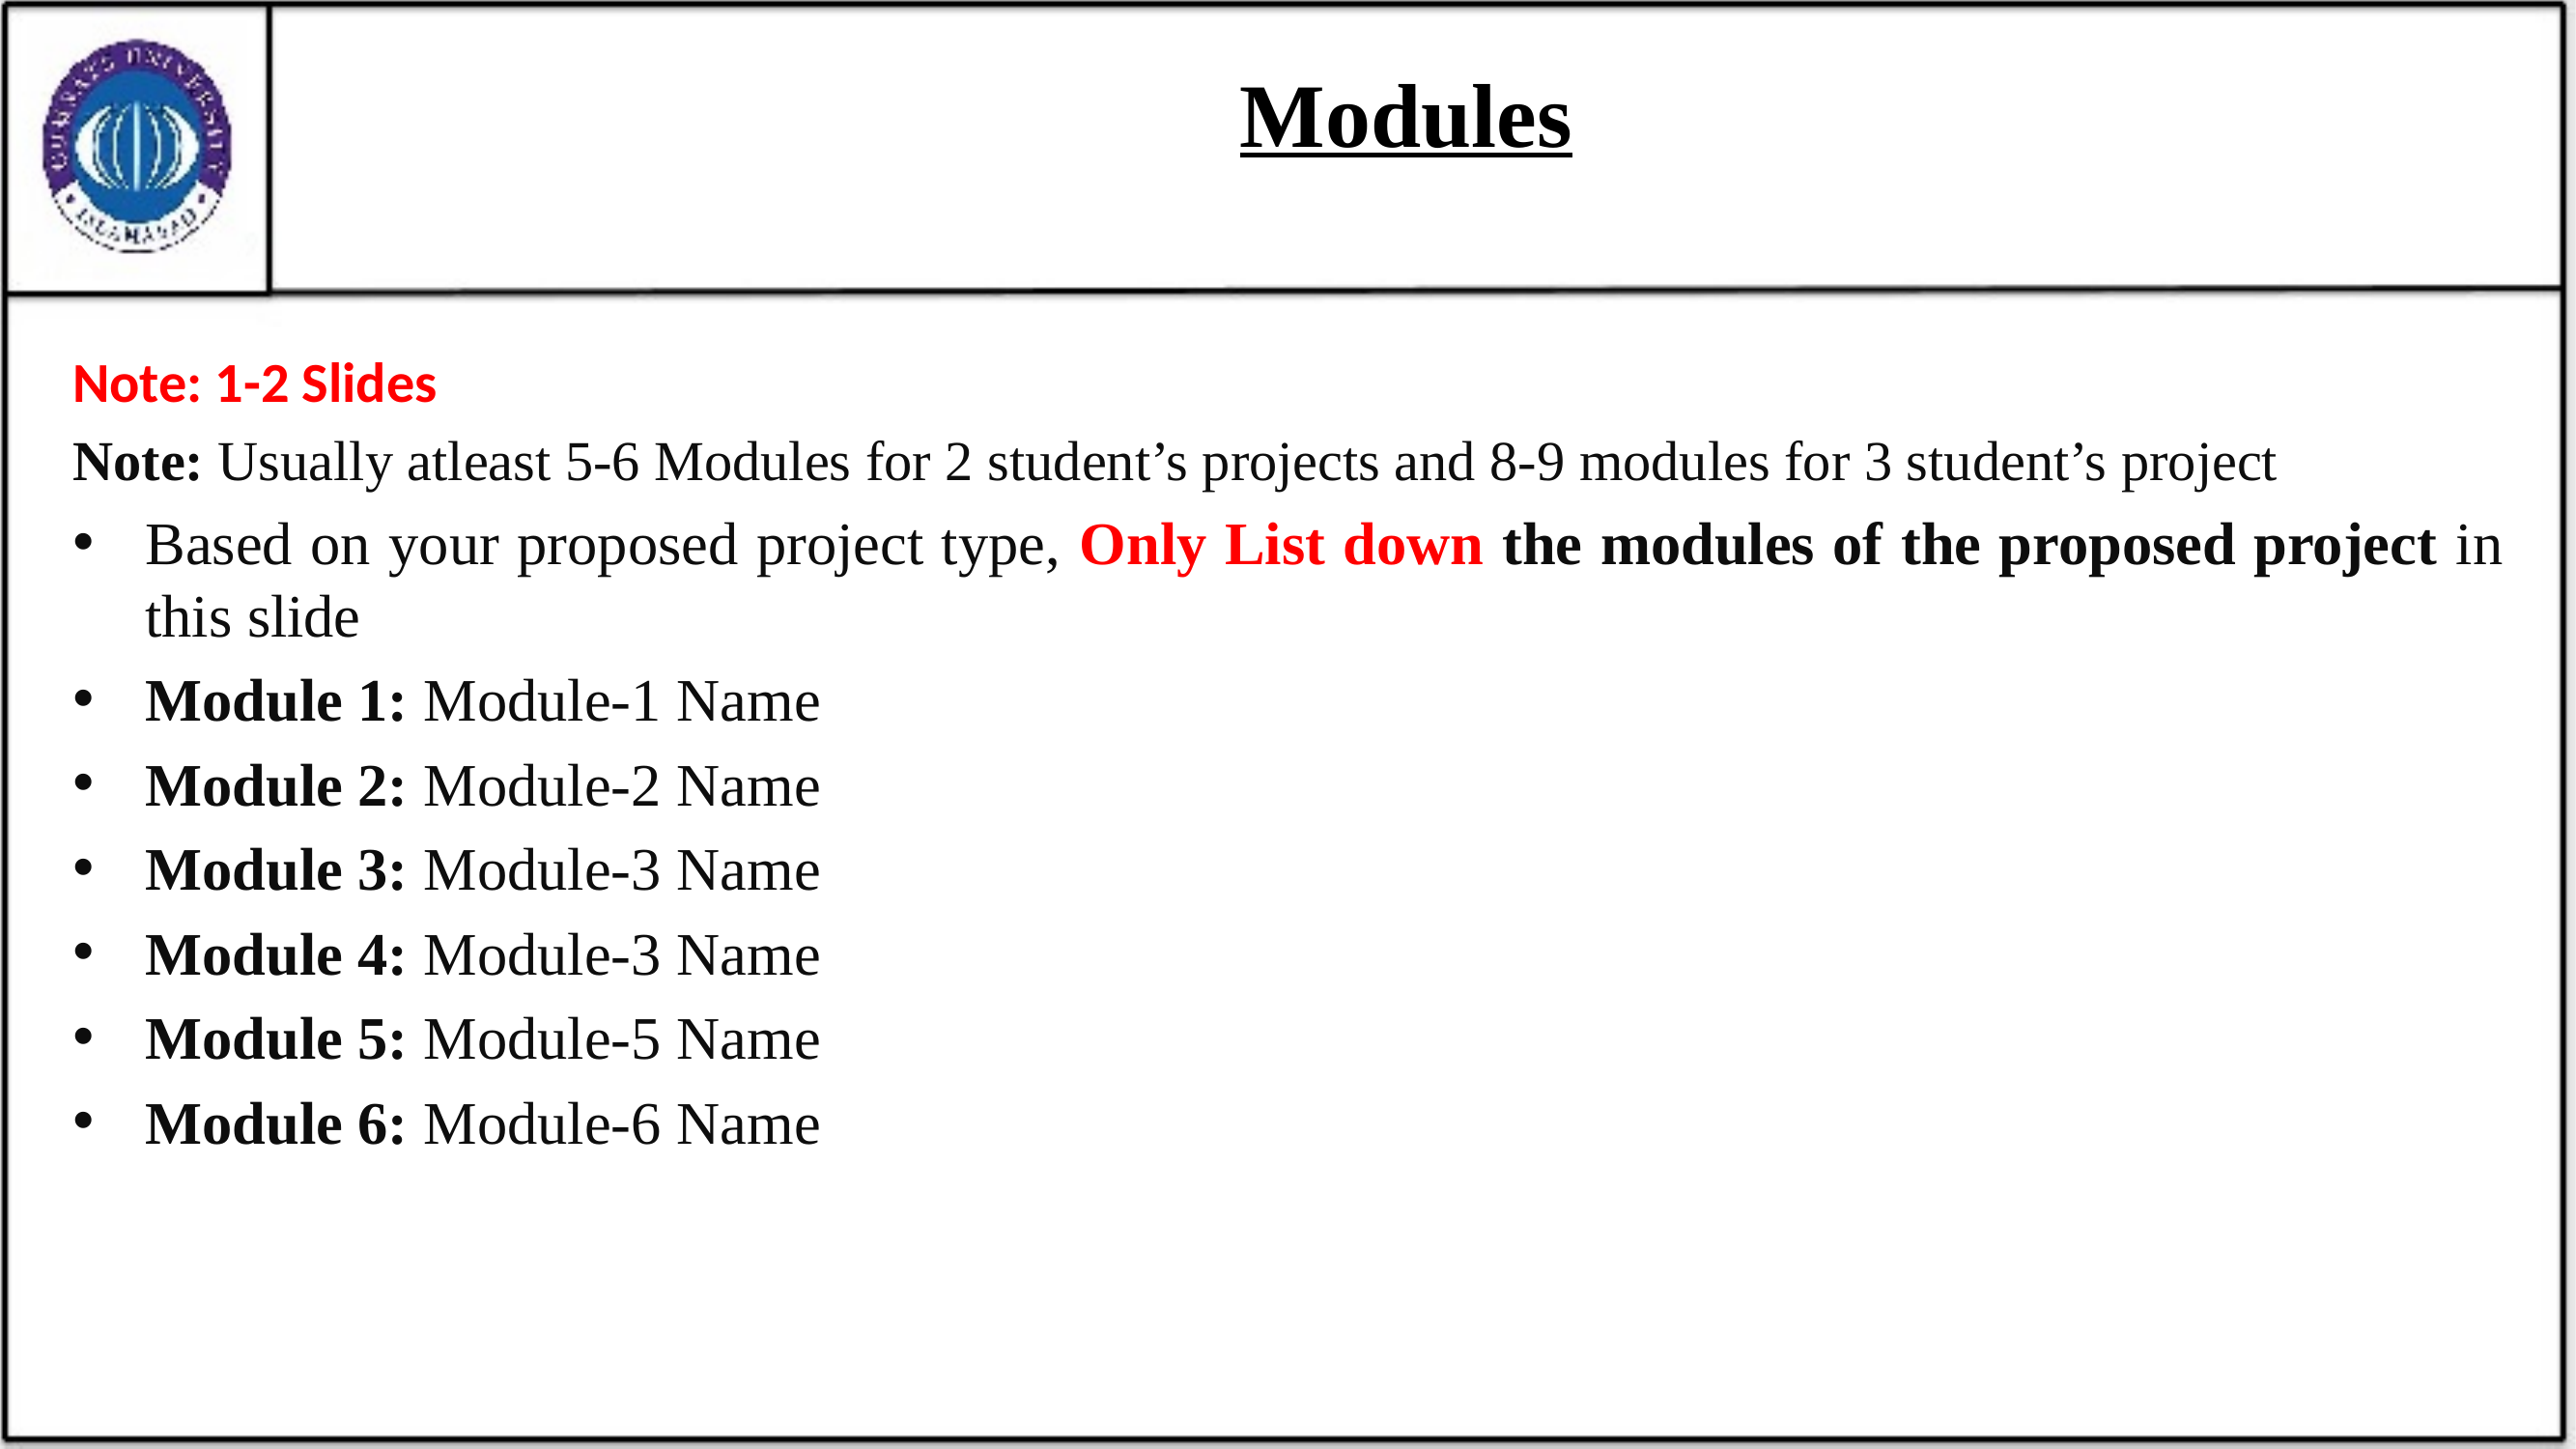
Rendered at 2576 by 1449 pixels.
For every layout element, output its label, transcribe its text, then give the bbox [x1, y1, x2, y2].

text_box Note: 1-2 Slides Note: Usually atleast 5-6 Modules for 2 student’s projects and 8-9 modules for 3 student’s project Based on your proposed project type, Only List down the modules of the proposed project in this slide Module 1: Module-1 Name Module 2: Module-2 Name Module 3: Module-3 Name Module 4: Module-3 Name Module 5: Module-5 Name Module 6: Module-6 Name [56, 337, 2520, 1304]
title Modules [425, 48, 2387, 230]
picture [0, 0, 2576, 1449]
